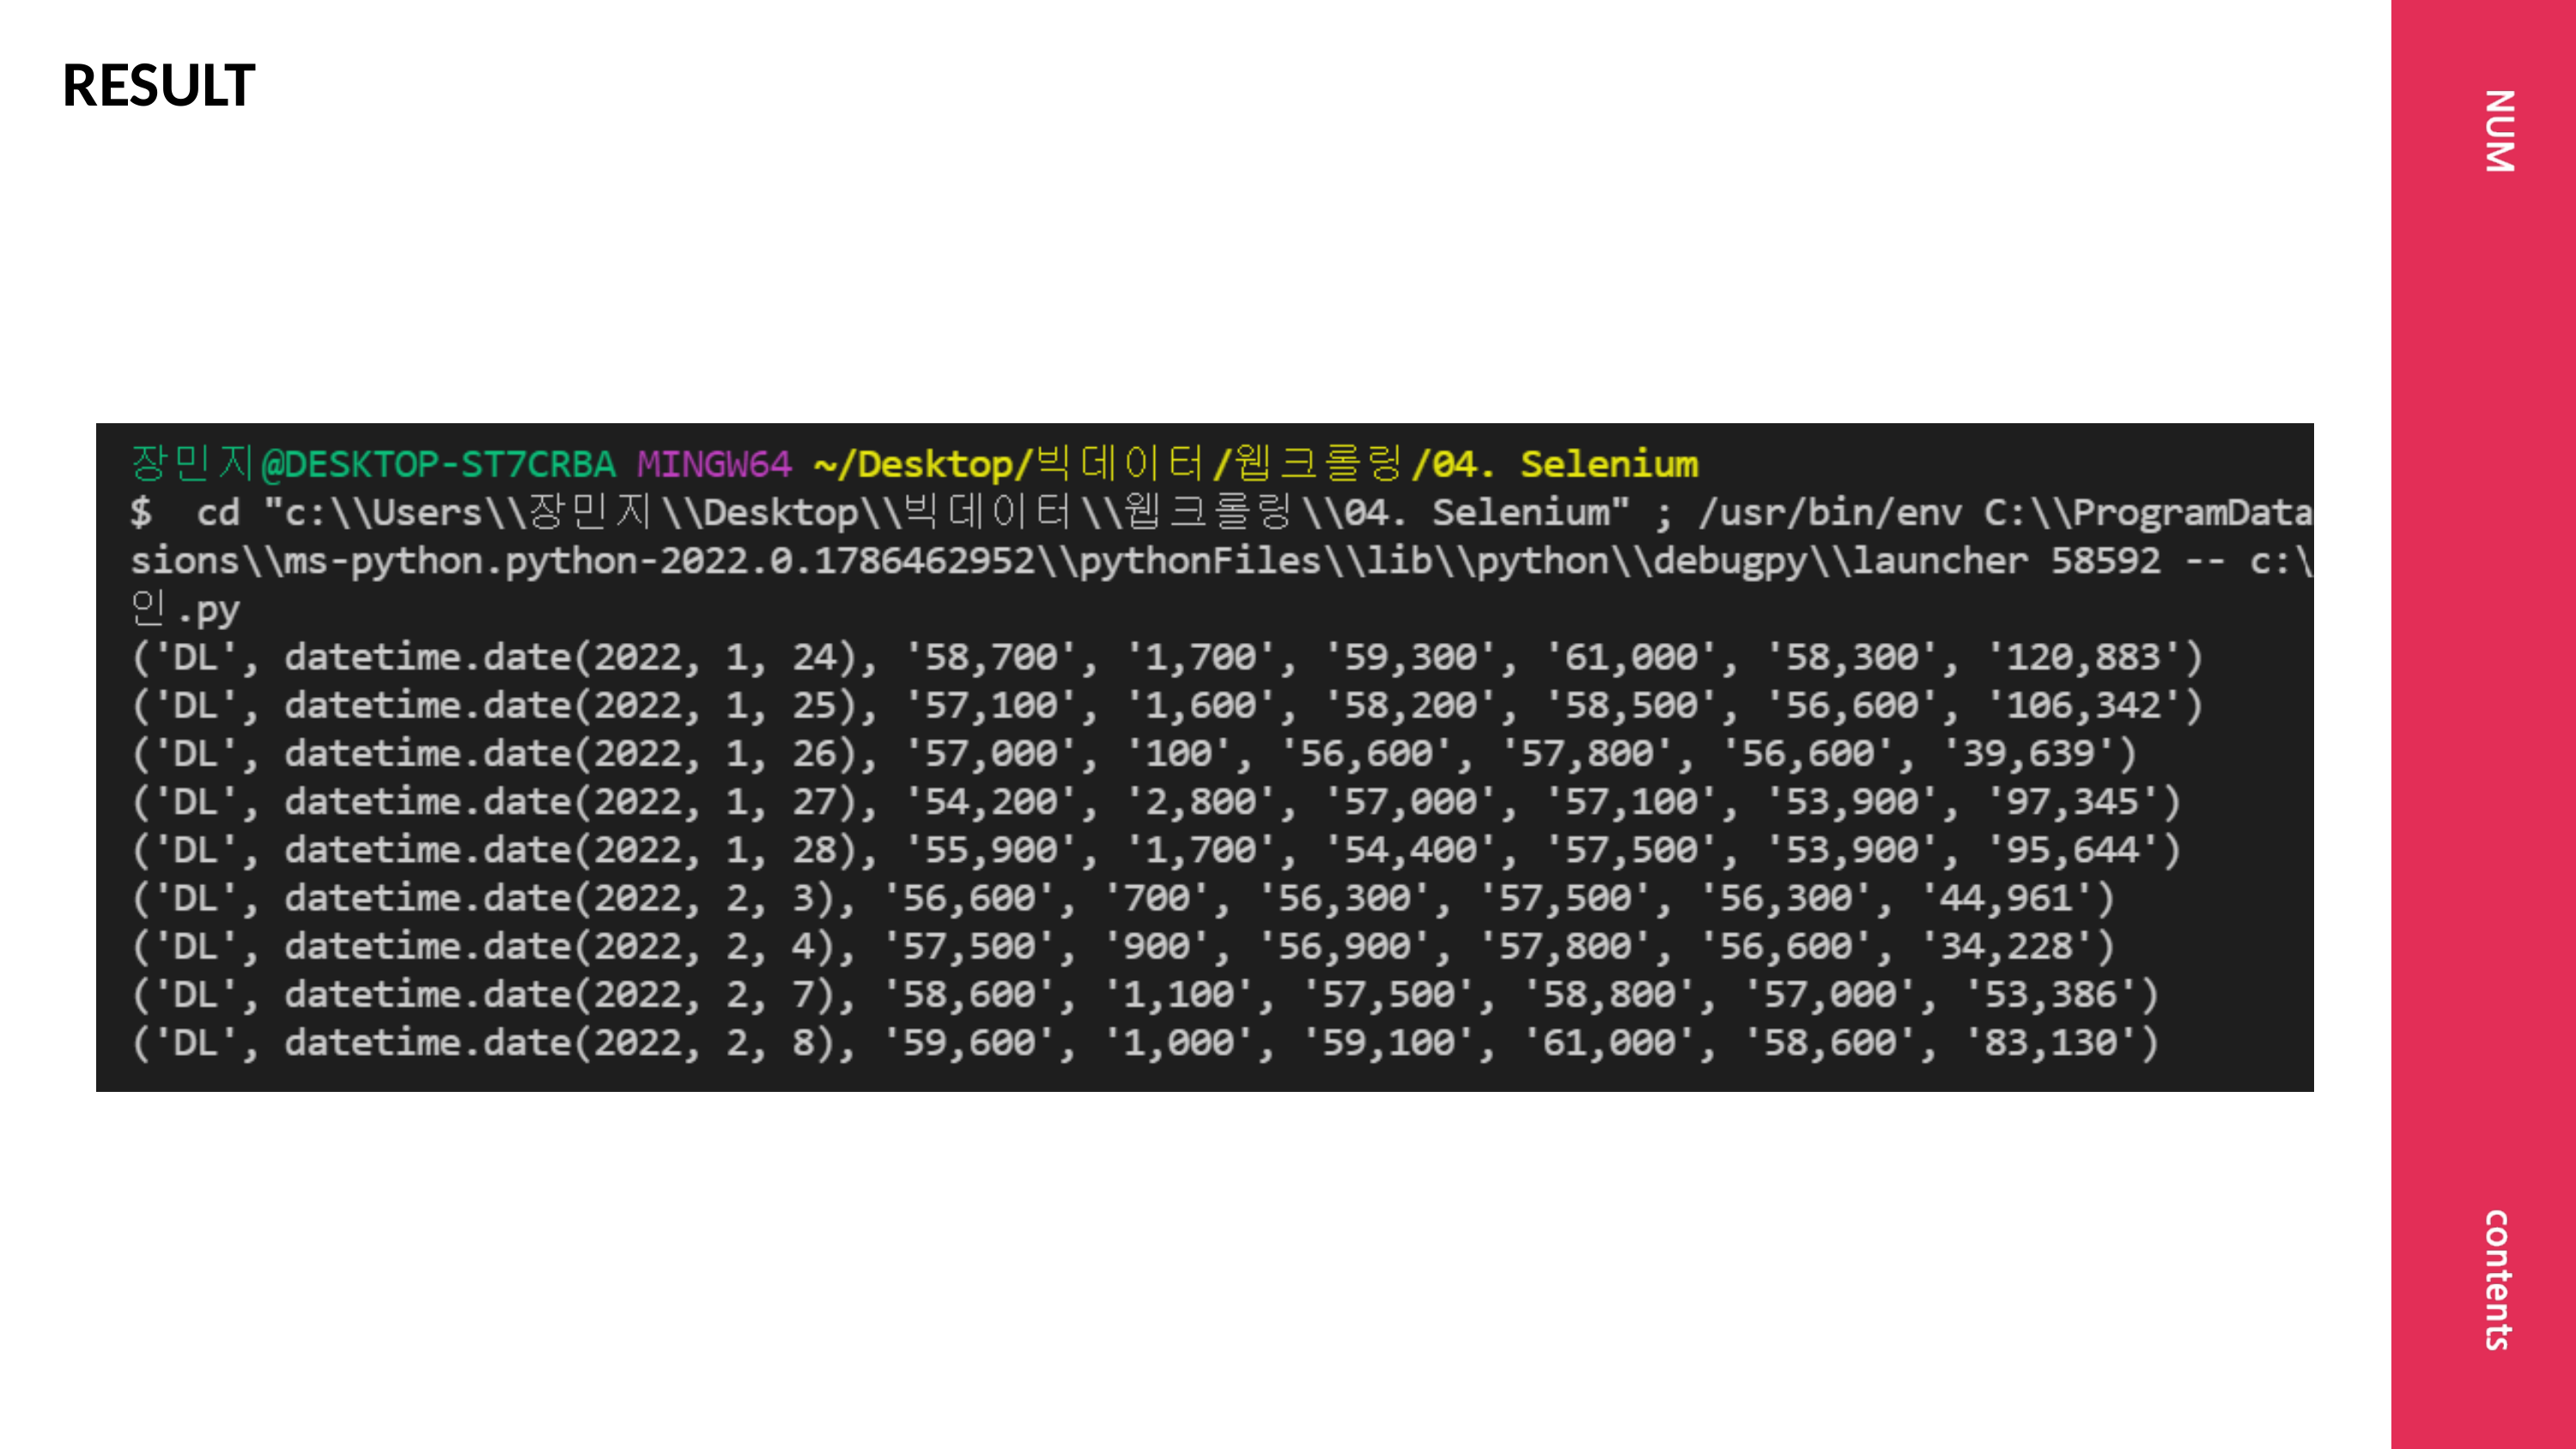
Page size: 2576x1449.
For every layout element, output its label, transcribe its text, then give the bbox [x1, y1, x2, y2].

picture [96, 423, 2314, 1093]
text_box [2475, 88, 2526, 1352]
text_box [2391, 0, 2576, 1449]
text_box RESULT [50, 34, 769, 125]
